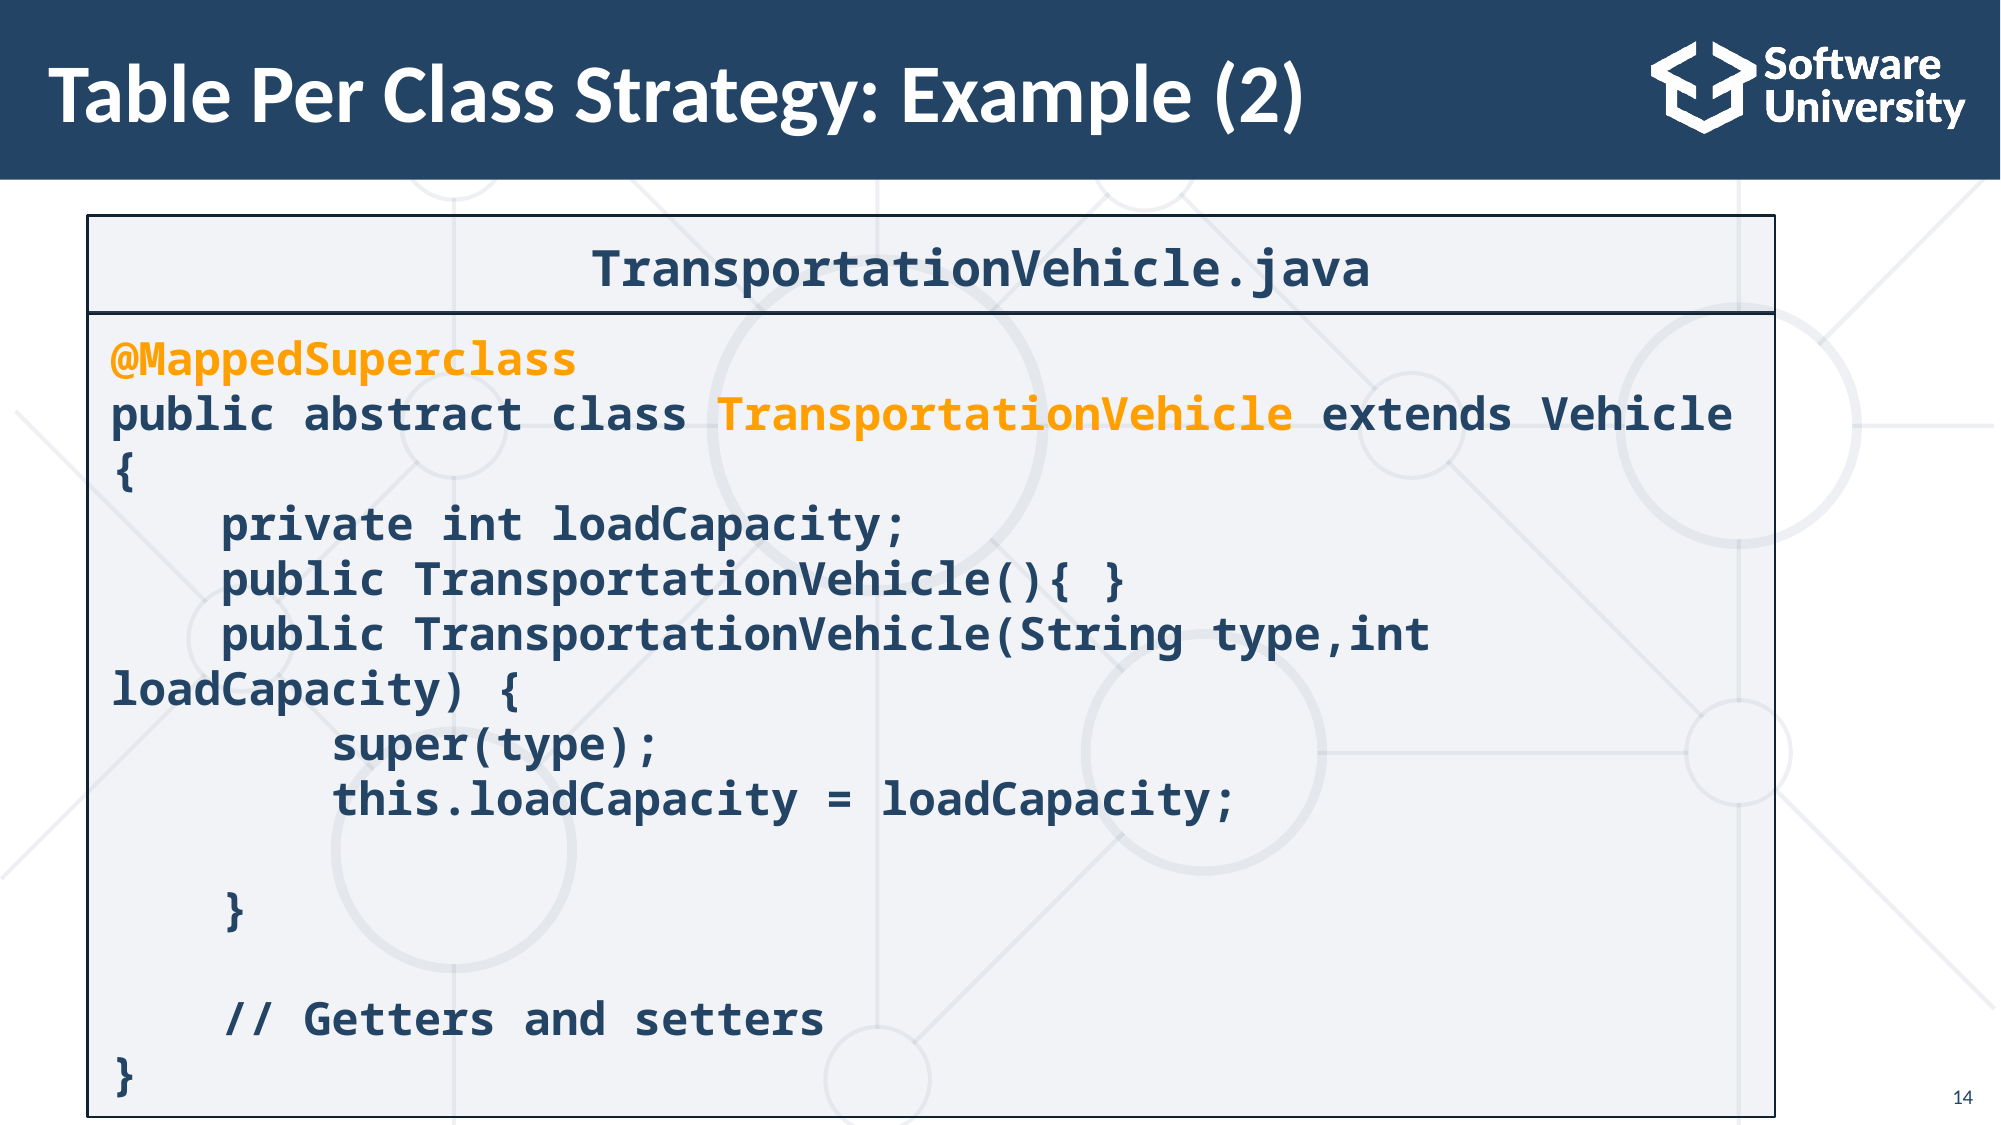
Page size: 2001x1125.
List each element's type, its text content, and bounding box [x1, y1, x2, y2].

text_box TransportationVehicle.java [87, 215, 1775, 314]
text_box @MappedSuperclass public abstract class TransportationVehicle extends Vehicle { private int loadCapacity; public TransportationVehicle(){ } public TransportationVehicle(String type,int loadCapacity) { super(type); this.loadCapacity = loadCapacity; } // Getters and setters } [87, 314, 1775, 1118]
title Table Per Class Strategy: Example (2) [31, 16, 1625, 162]
slide_number 14 [1927, 1067, 1989, 1117]
picture [1651, 41, 1966, 134]
